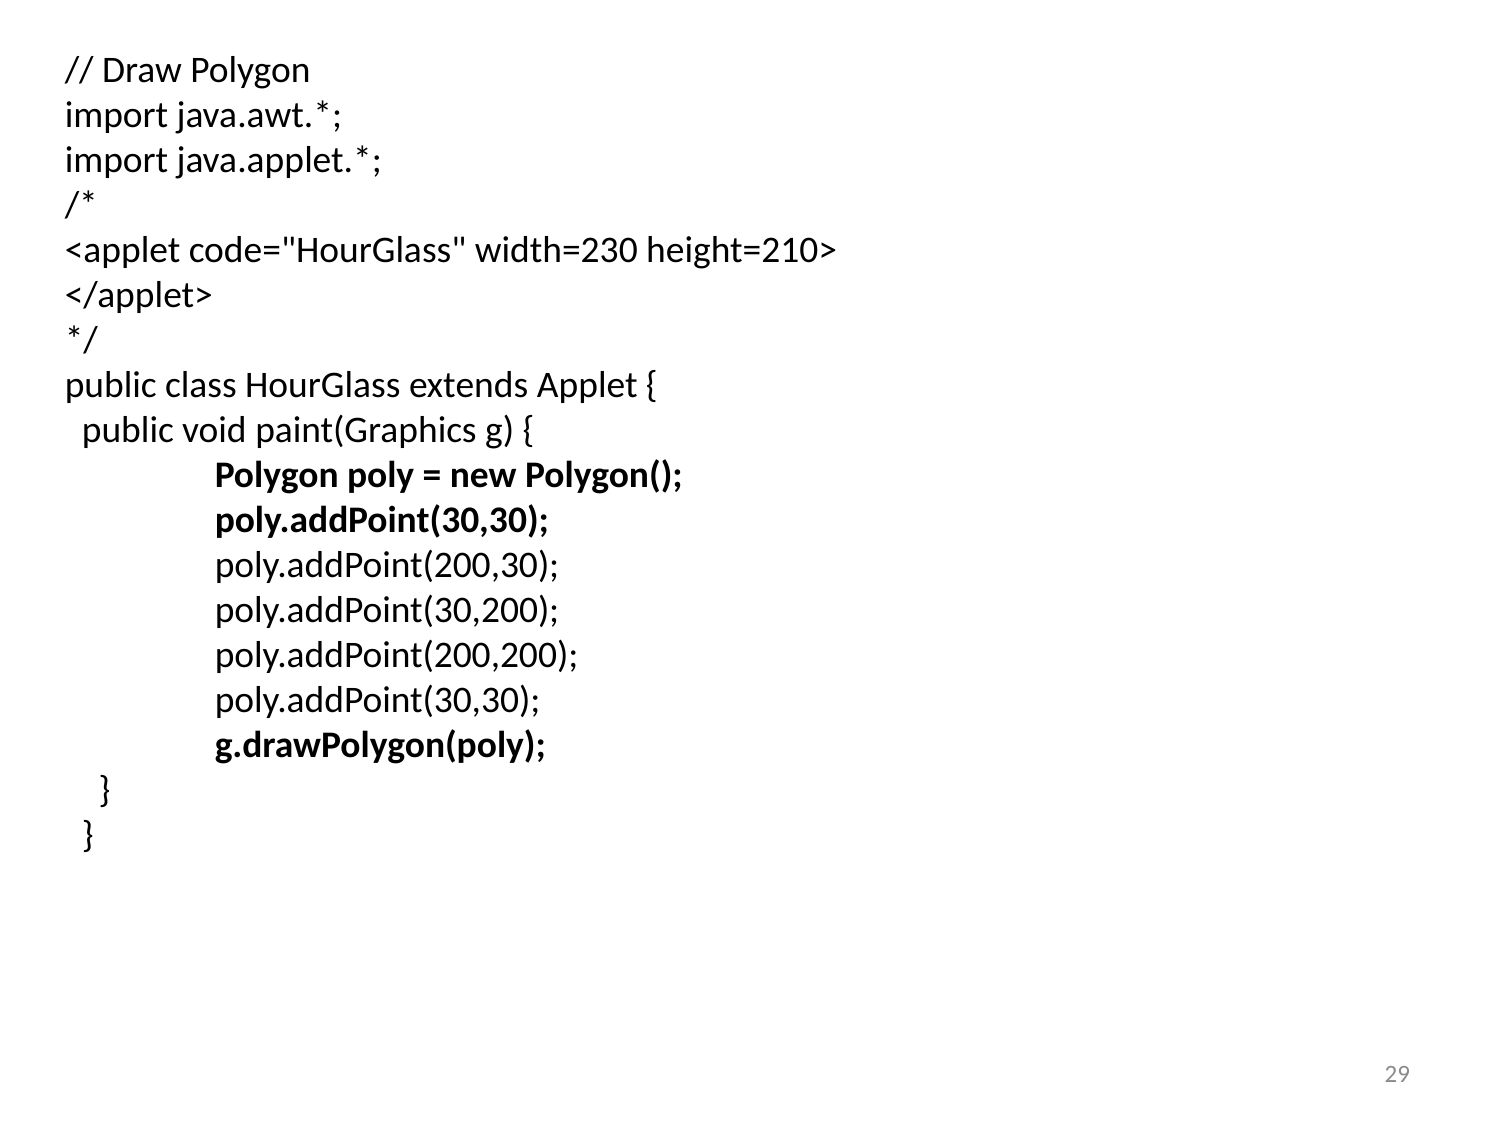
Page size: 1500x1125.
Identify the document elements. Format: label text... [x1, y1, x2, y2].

text_box // Draw Polygon import java.awt.*; import java.applet.*; /* <applet code="HourGlass" width=230 height=210> </applet> */ public class HourGlass extends Applet { public void paint(Graphics g) { Polygon poly = new Polygon(); poly.addPoint(30,30); poly.addPoint(200,30); poly.addPoint(30,200); poly.addPoint(200,200); poly.addPoint(30,30); g.drawPolygon(poly); } } [50, 37, 1438, 863]
slide_number 29 [1074, 1042, 1425, 1103]
